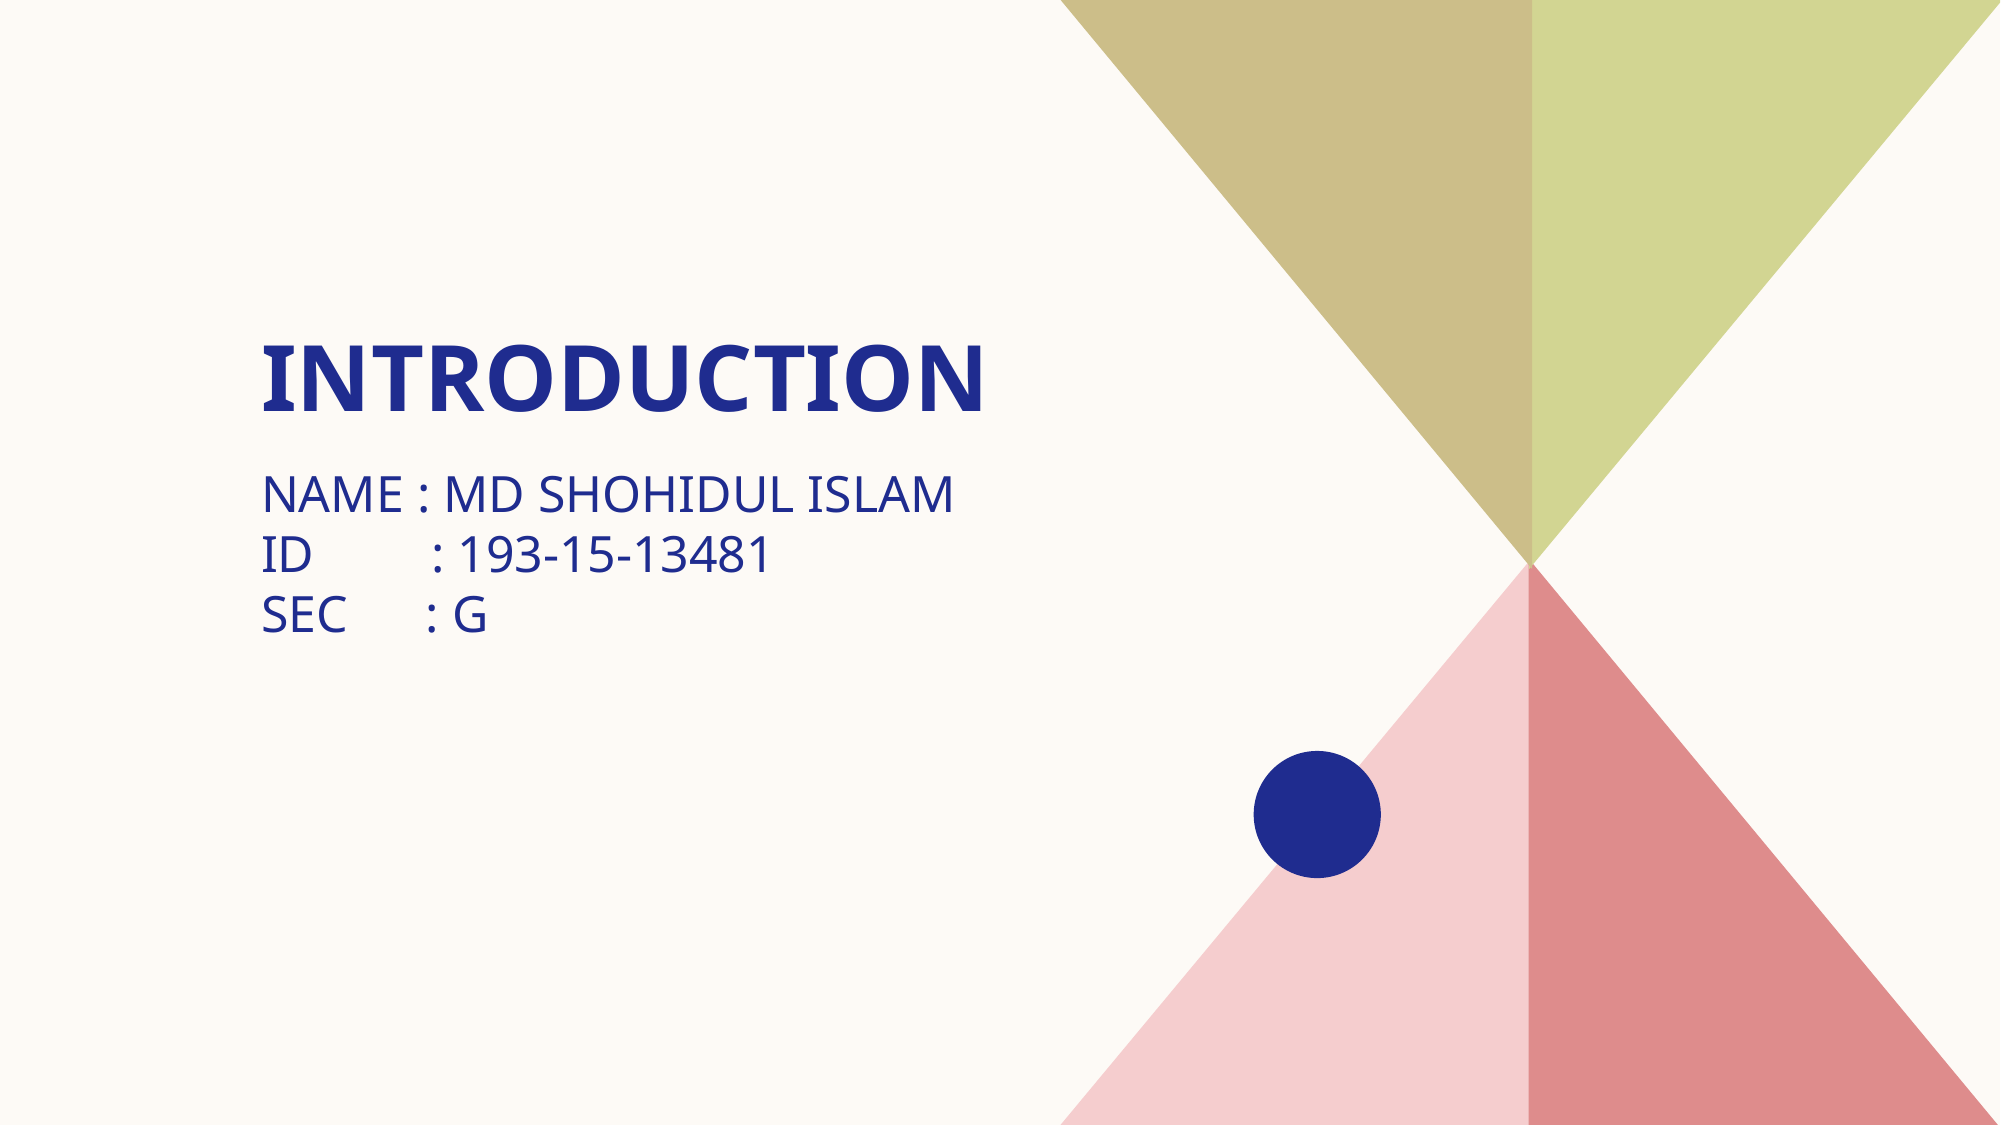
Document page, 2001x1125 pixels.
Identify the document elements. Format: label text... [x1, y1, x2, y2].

list NAME : MD SHOHIDUL ISLAM ID : 193-15-13481 SEC : G [246, 454, 1180, 967]
title INTRODUCTION [246, 311, 1180, 438]
